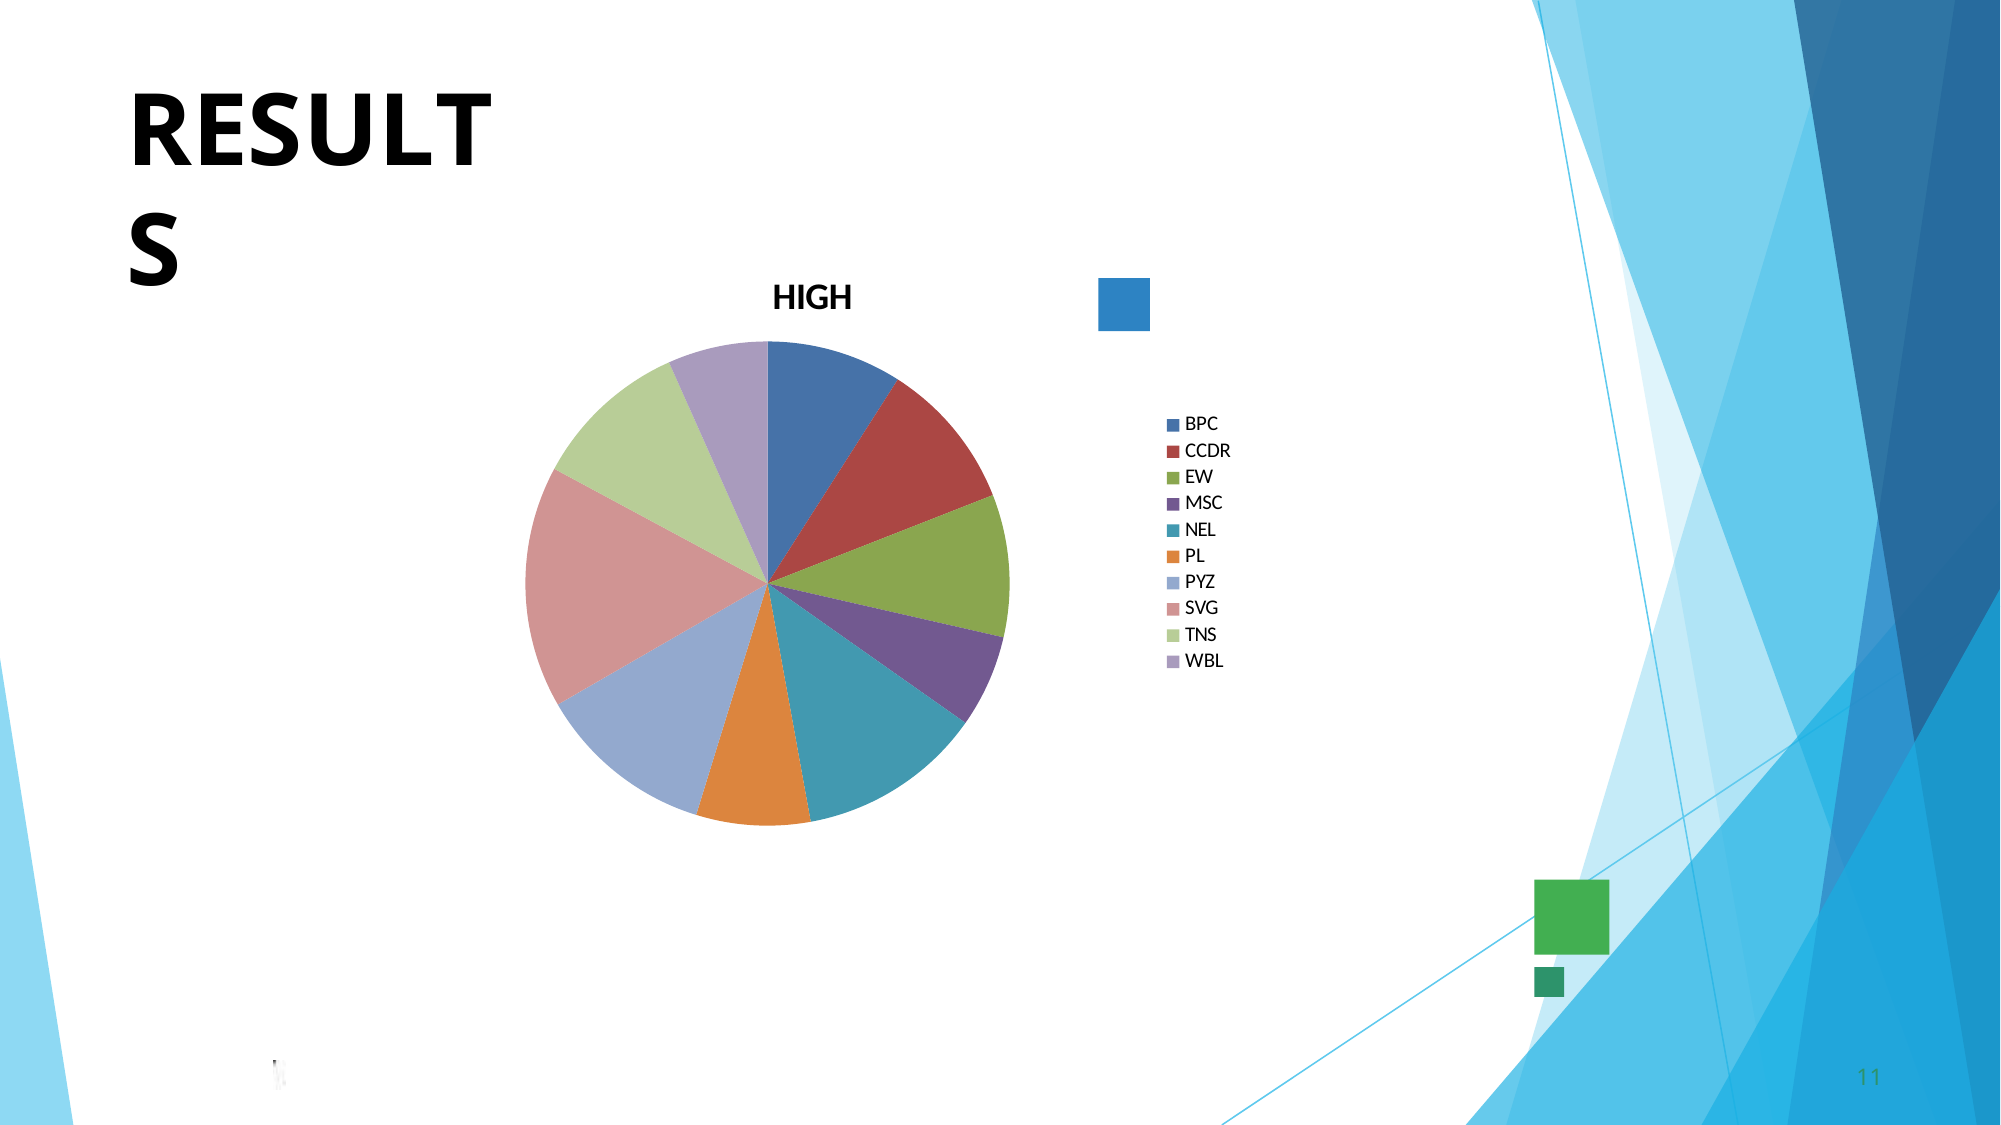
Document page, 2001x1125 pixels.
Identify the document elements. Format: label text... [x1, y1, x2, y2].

picture [273, 1060, 287, 1091]
chart [374, 249, 1251, 838]
text_box [1534, 879, 1610, 955]
text_box 11 [1849, 1061, 1888, 1095]
text_box [1534, 967, 1565, 997]
title RESULTS [123, 63, 524, 306]
